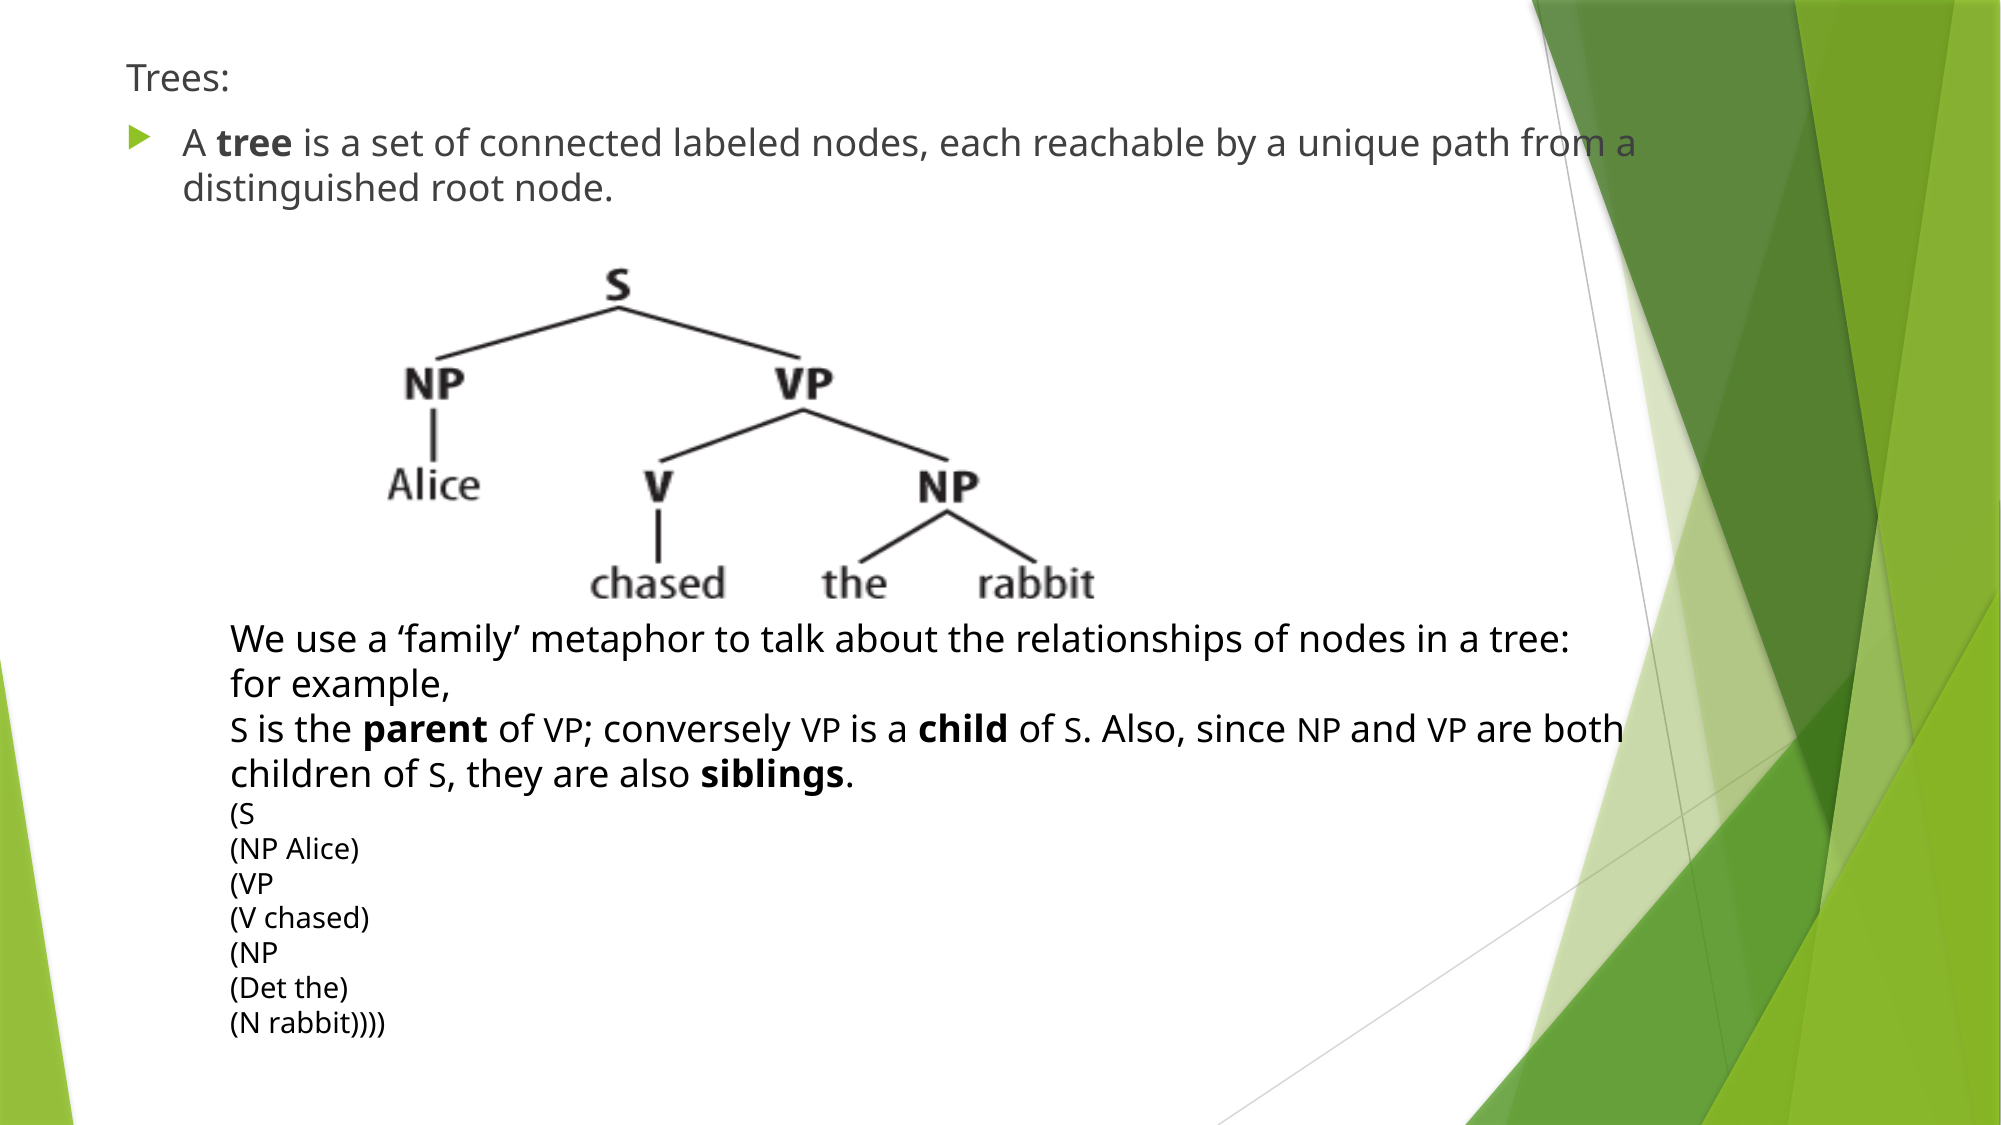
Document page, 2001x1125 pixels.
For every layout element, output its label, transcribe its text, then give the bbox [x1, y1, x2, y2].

list Trees: A tree is a set of connected labeled nodes, each reachable by a unique path from a distinguished root node. [111, 45, 1692, 1096]
text_box We use a ‘family’ metaphor to talk about the relationships of nodes in a tree: for example, S is the parent of VP; conversely VP is a child of S. Also, since NP and VP are both children of S, they are also siblings. (S (NP Alice) (VP (V chased) (NP (Det the) (N rabbit)))) [215, 607, 1643, 1048]
picture [386, 261, 1095, 609]
